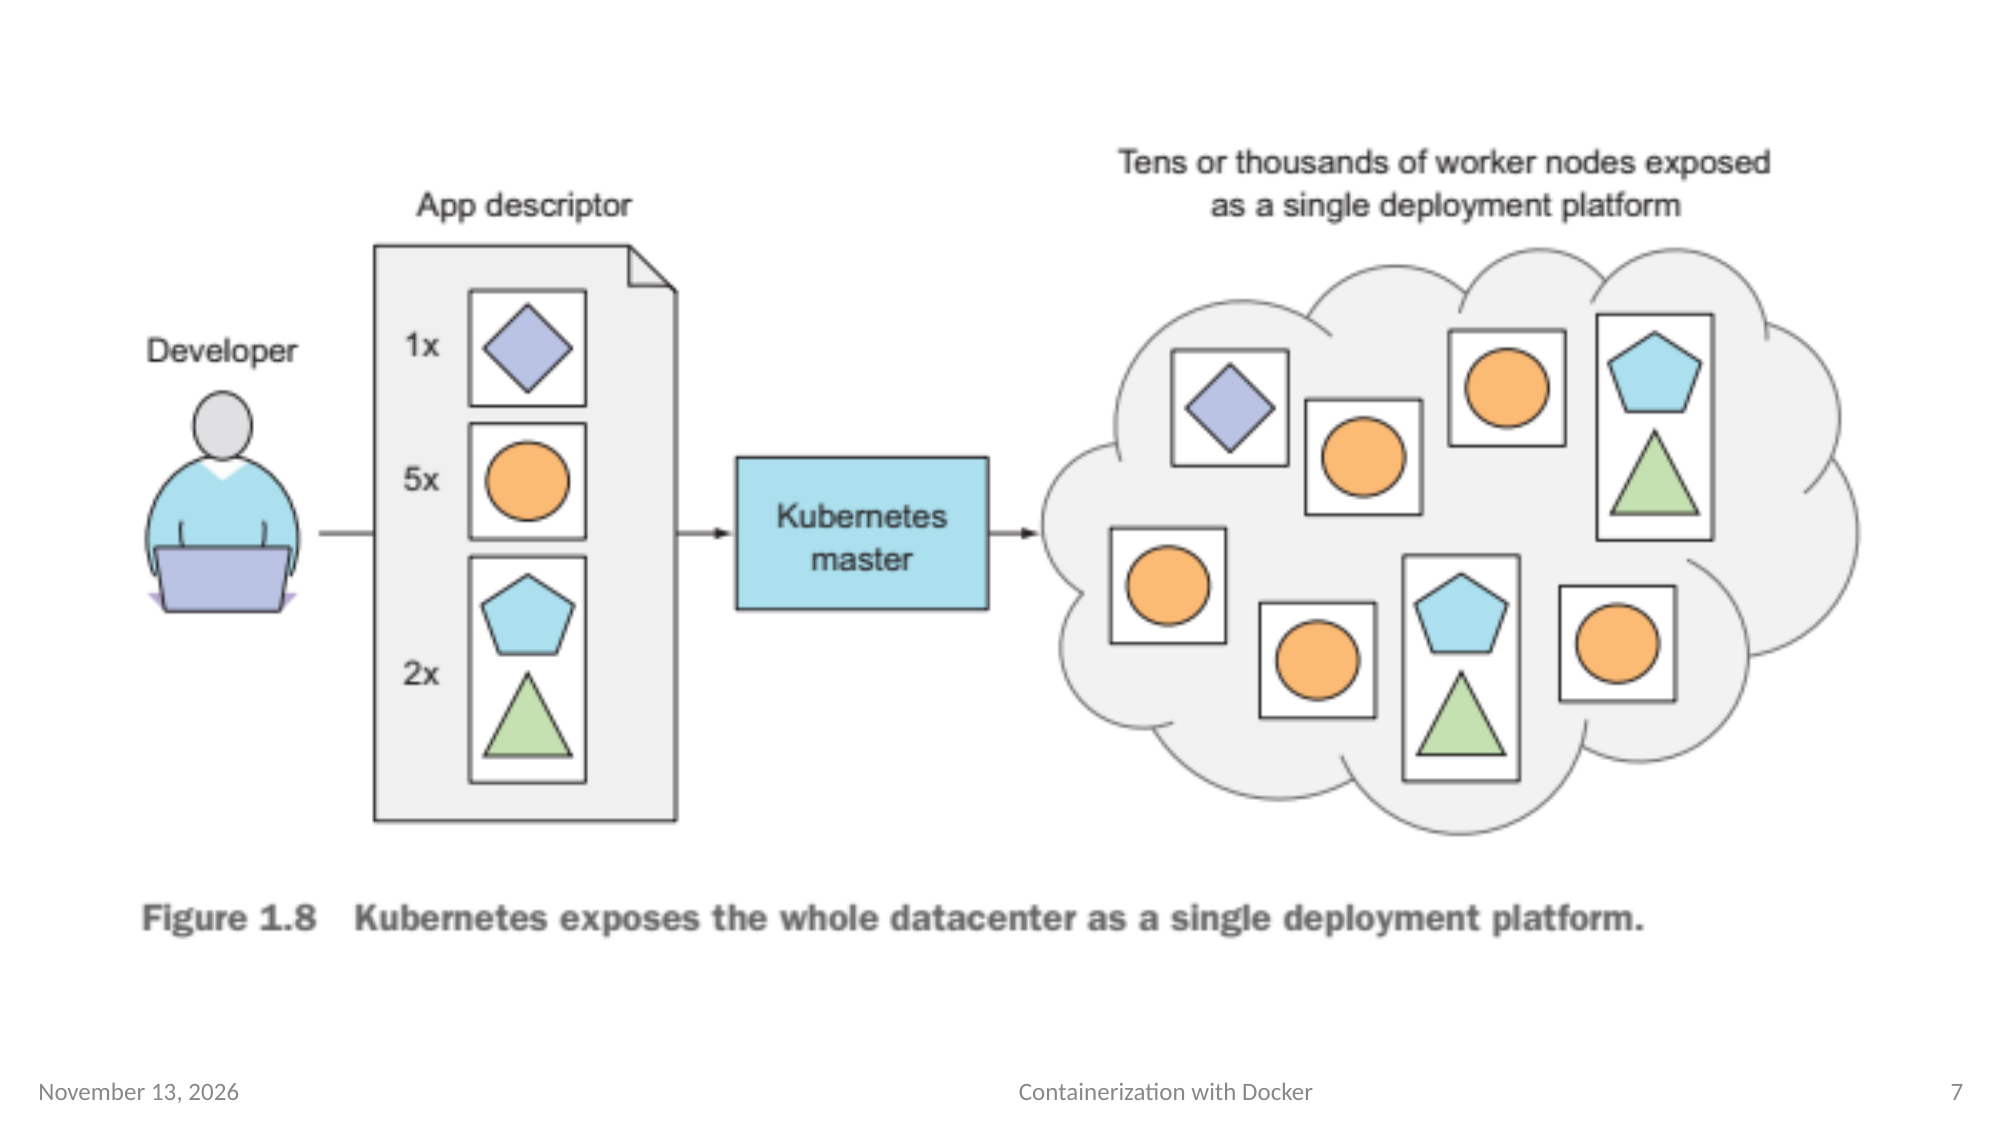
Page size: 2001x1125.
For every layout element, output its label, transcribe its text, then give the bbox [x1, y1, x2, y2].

footer Containerization with Docker [483, 1060, 1850, 1121]
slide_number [23, 1060, 474, 1121]
slide_number 7 [1859, 1060, 1979, 1121]
picture [93, 120, 1885, 958]
